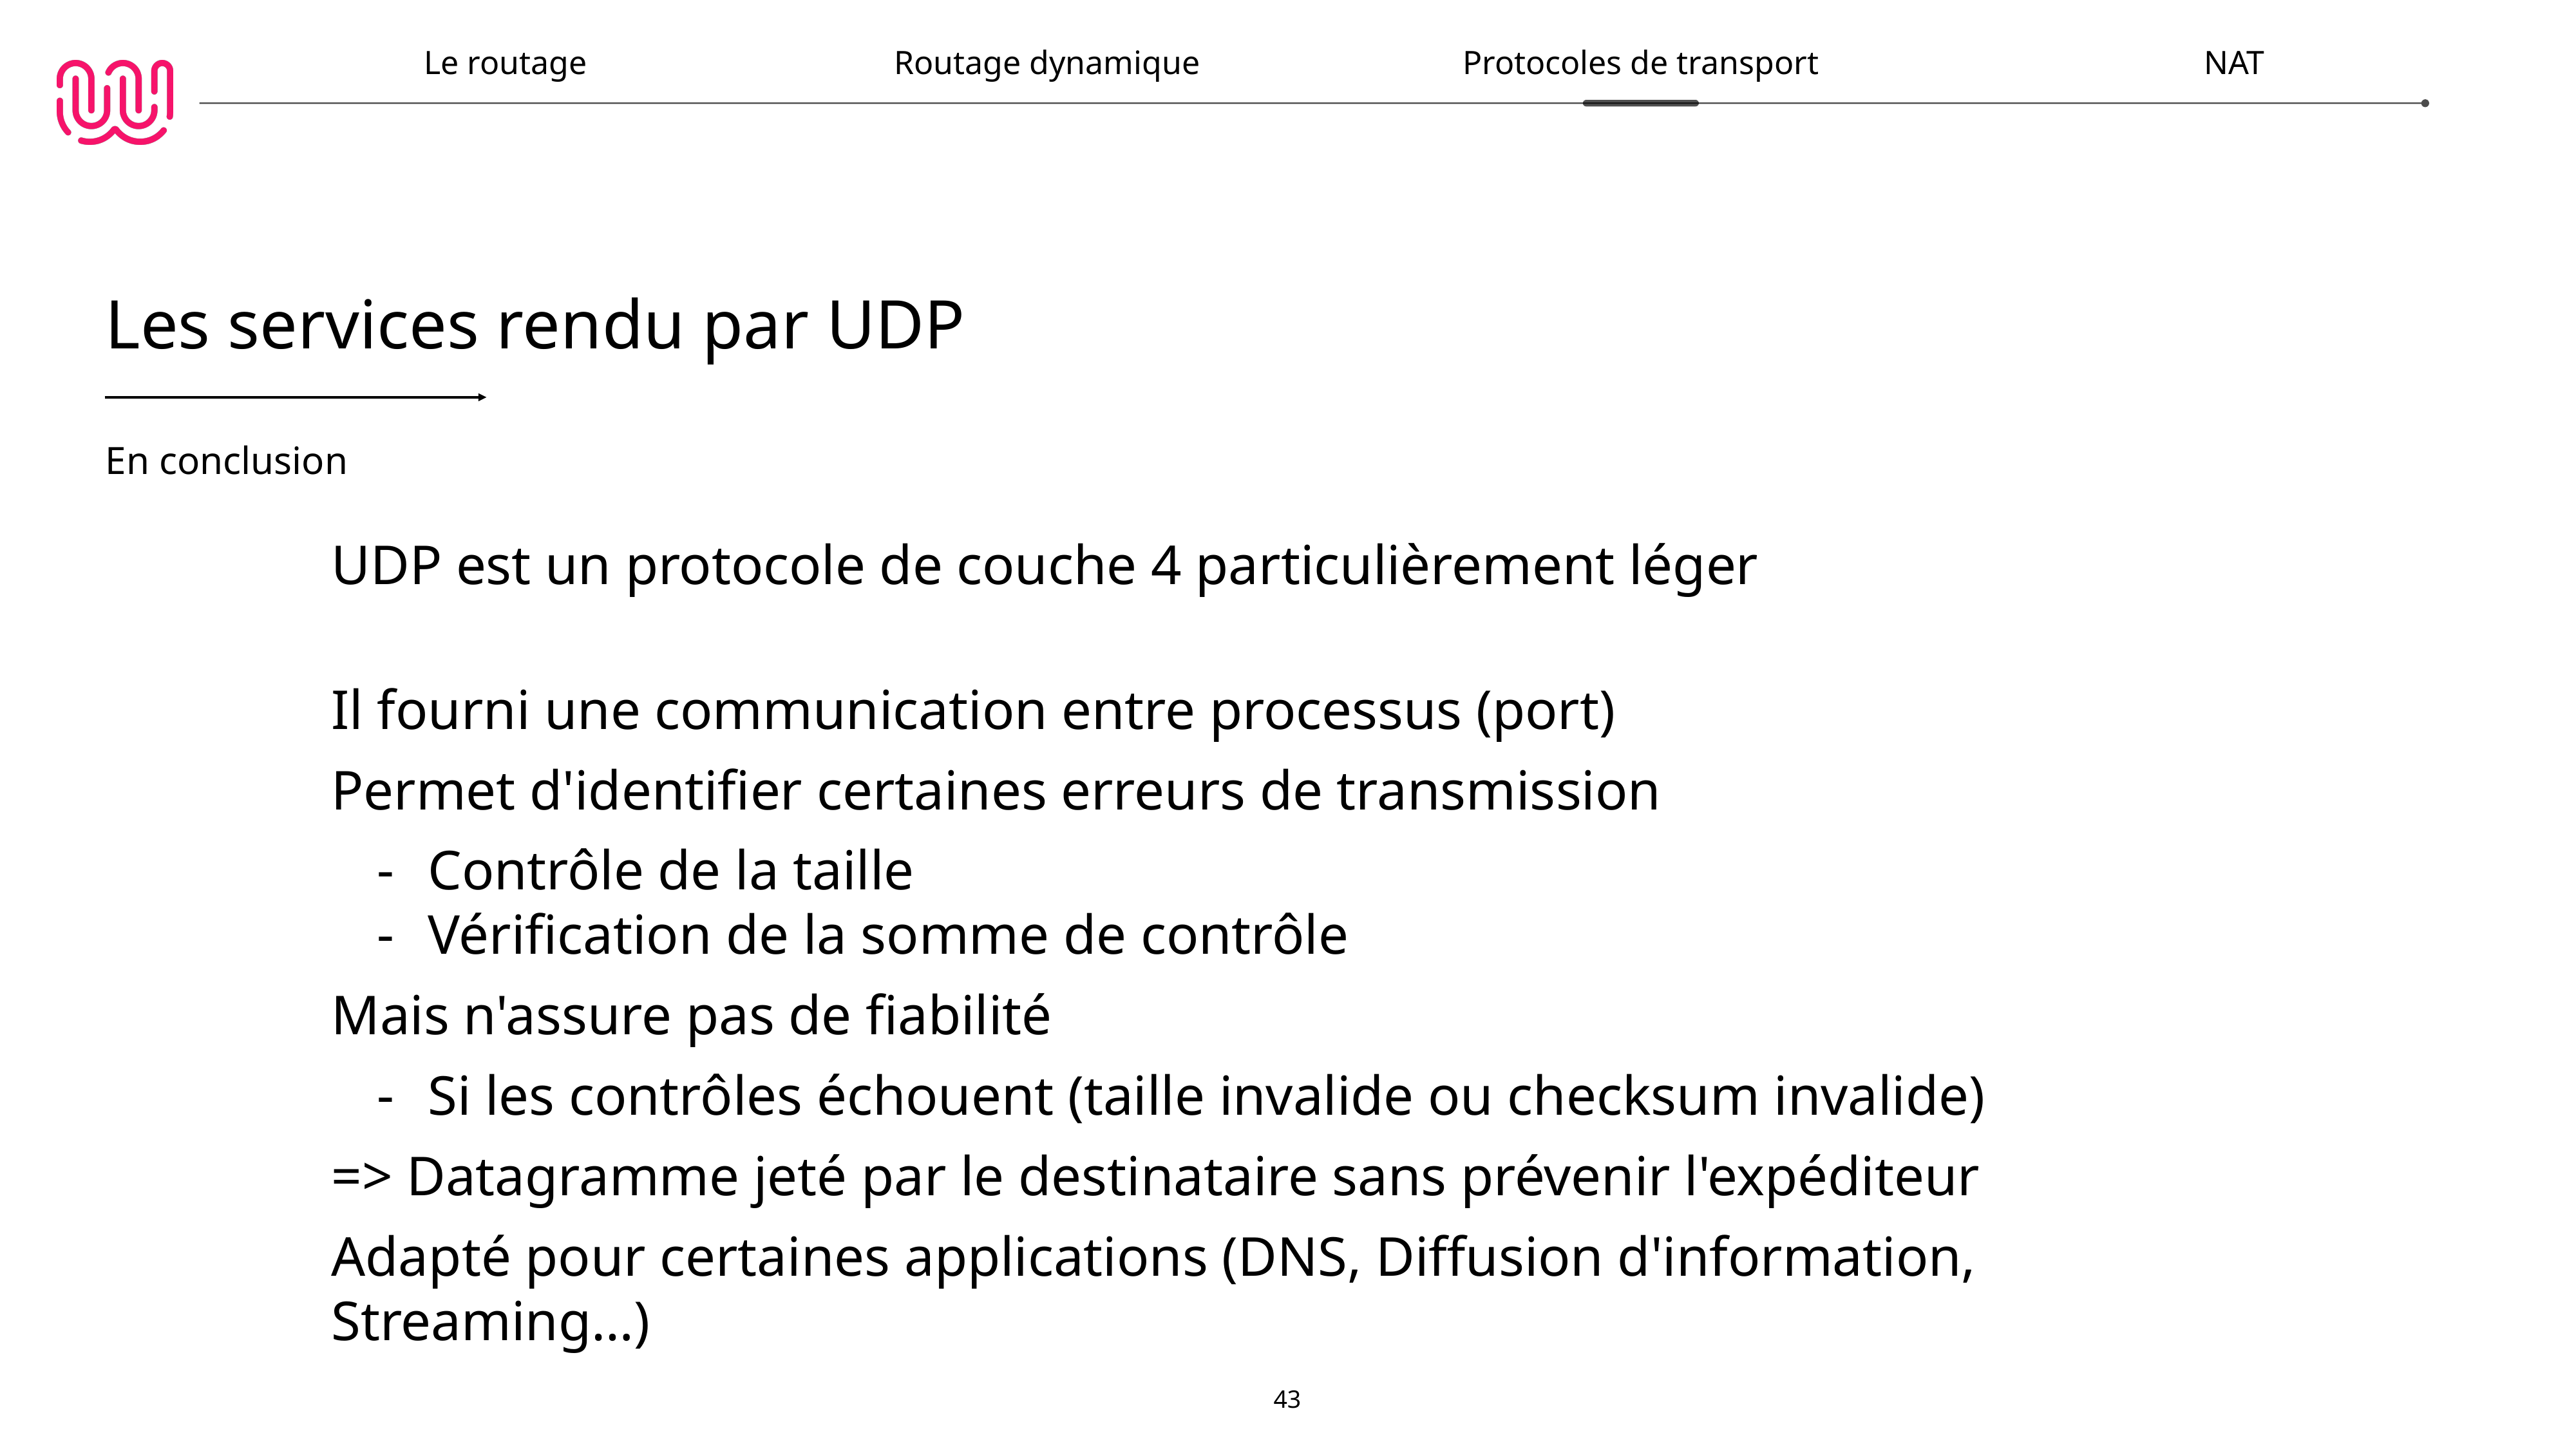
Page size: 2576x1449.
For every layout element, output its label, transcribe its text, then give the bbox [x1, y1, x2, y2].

text_box [1583, 104, 1699, 107]
slide_number ‹#› [1267, 1318, 1307, 1423]
picture [57, 60, 173, 146]
text_box Les services rendu par UDP [100, 276, 1094, 368]
text_box En conclusion [100, 431, 382, 488]
text_box UDP est un protocole de couche 4 particulièrement léger Il fourni une communication entre processus (port) Permet d'identifier certaines erreurs de transmission Contrôle de la taille Vérification de la somme de contrôle Mais n'assure pas de fiabilité Si les contrôles échouent (taille invalide ou checksum invalide) => Datagramme jeté par le destinataire sans prévenir l'expéditeur Adapté pour certaines applications (DNS, Diffusion d'information, Streaming…) [321, 520, 2255, 1318]
text_box Protocoles de transport [1387, 37, 1895, 86]
text_box [1582, 100, 1699, 103]
text_box Le routage [303, 37, 708, 86]
text_box Routage dynamique [856, 37, 1238, 86]
text_box NAT [2043, 37, 2425, 86]
